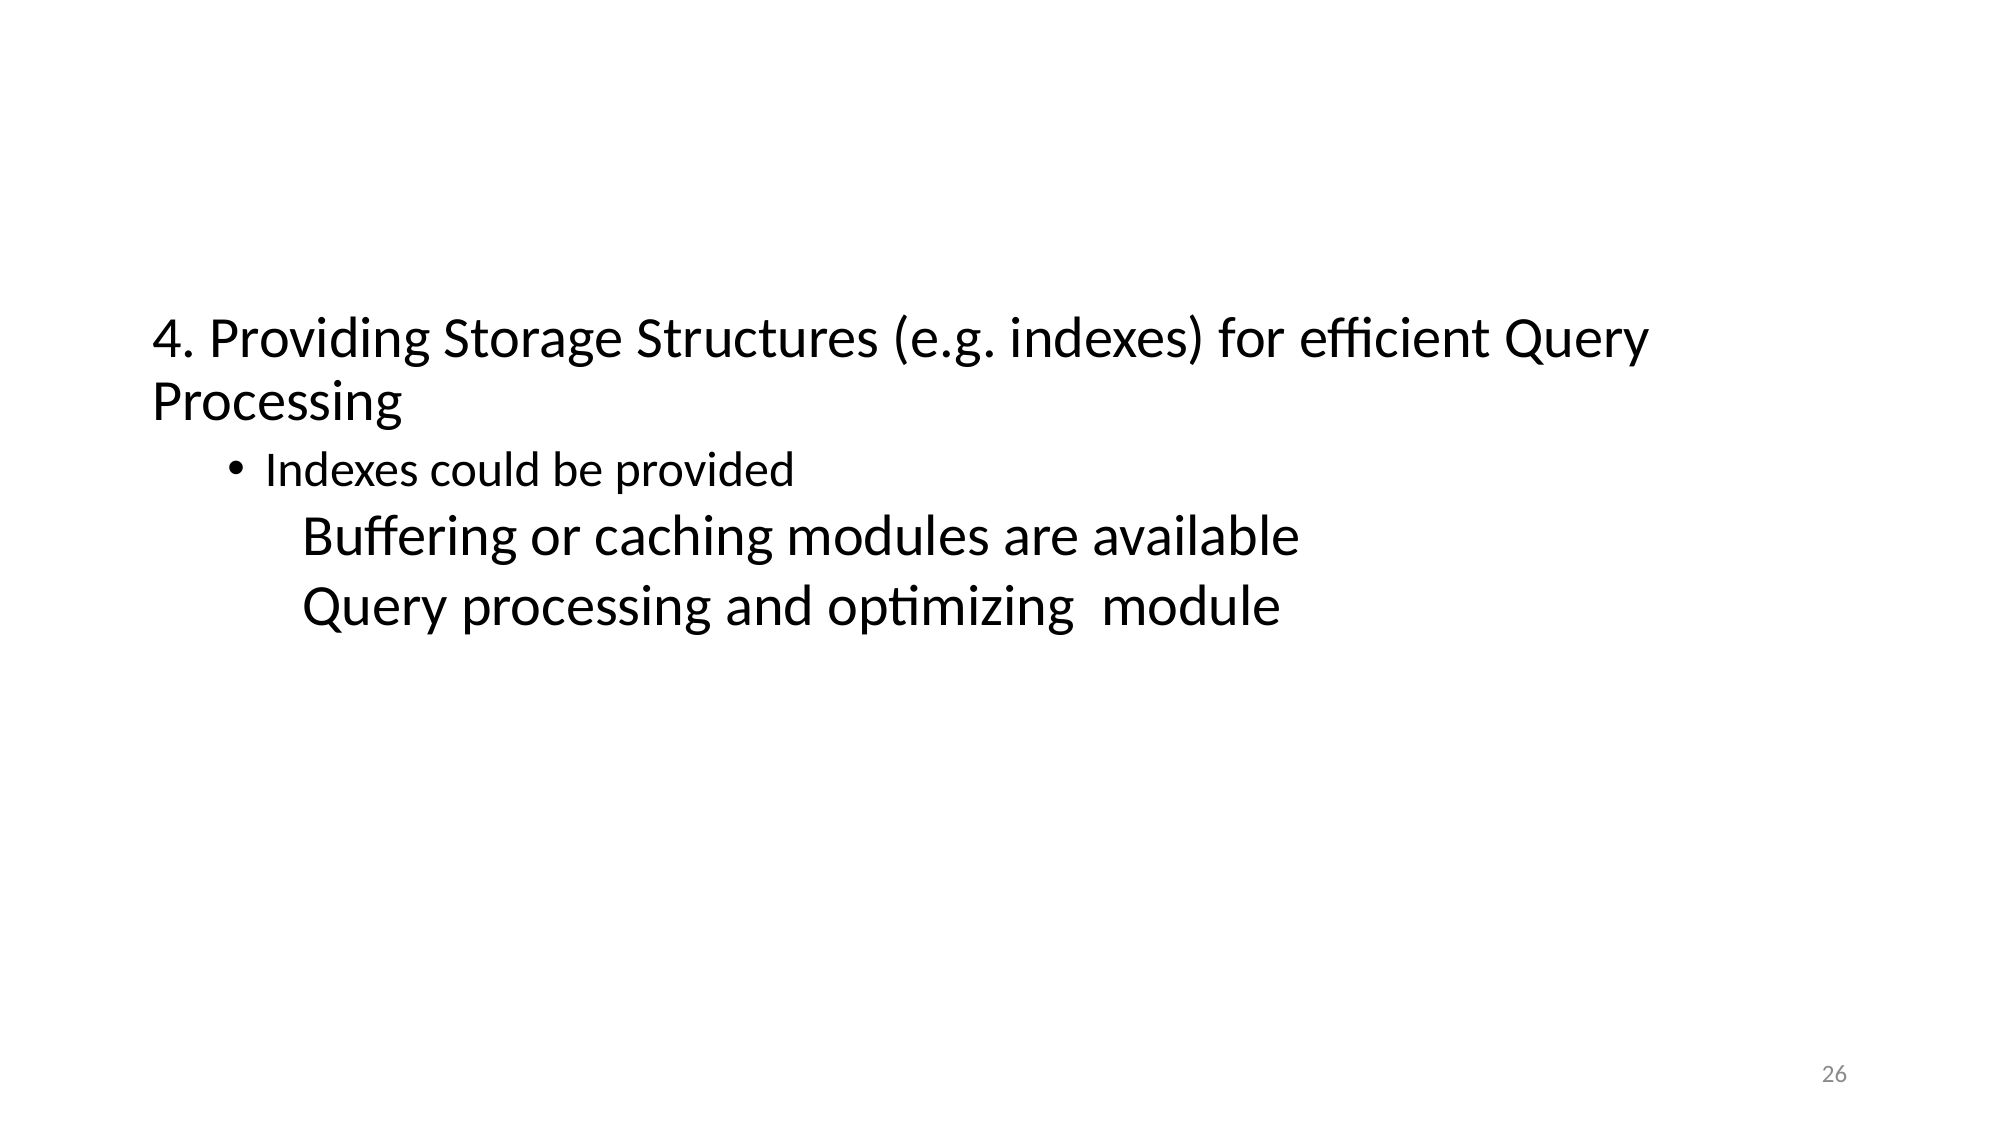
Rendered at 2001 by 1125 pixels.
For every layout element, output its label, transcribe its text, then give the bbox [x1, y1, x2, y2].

list 4. Providing Storage Structures (e.g. indexes) for efficient Query Processing Indexes could be provided Buffering or caching modules are available Query processing and optimizing module [137, 299, 1863, 1014]
slide_number 26 [1412, 1042, 1863, 1103]
